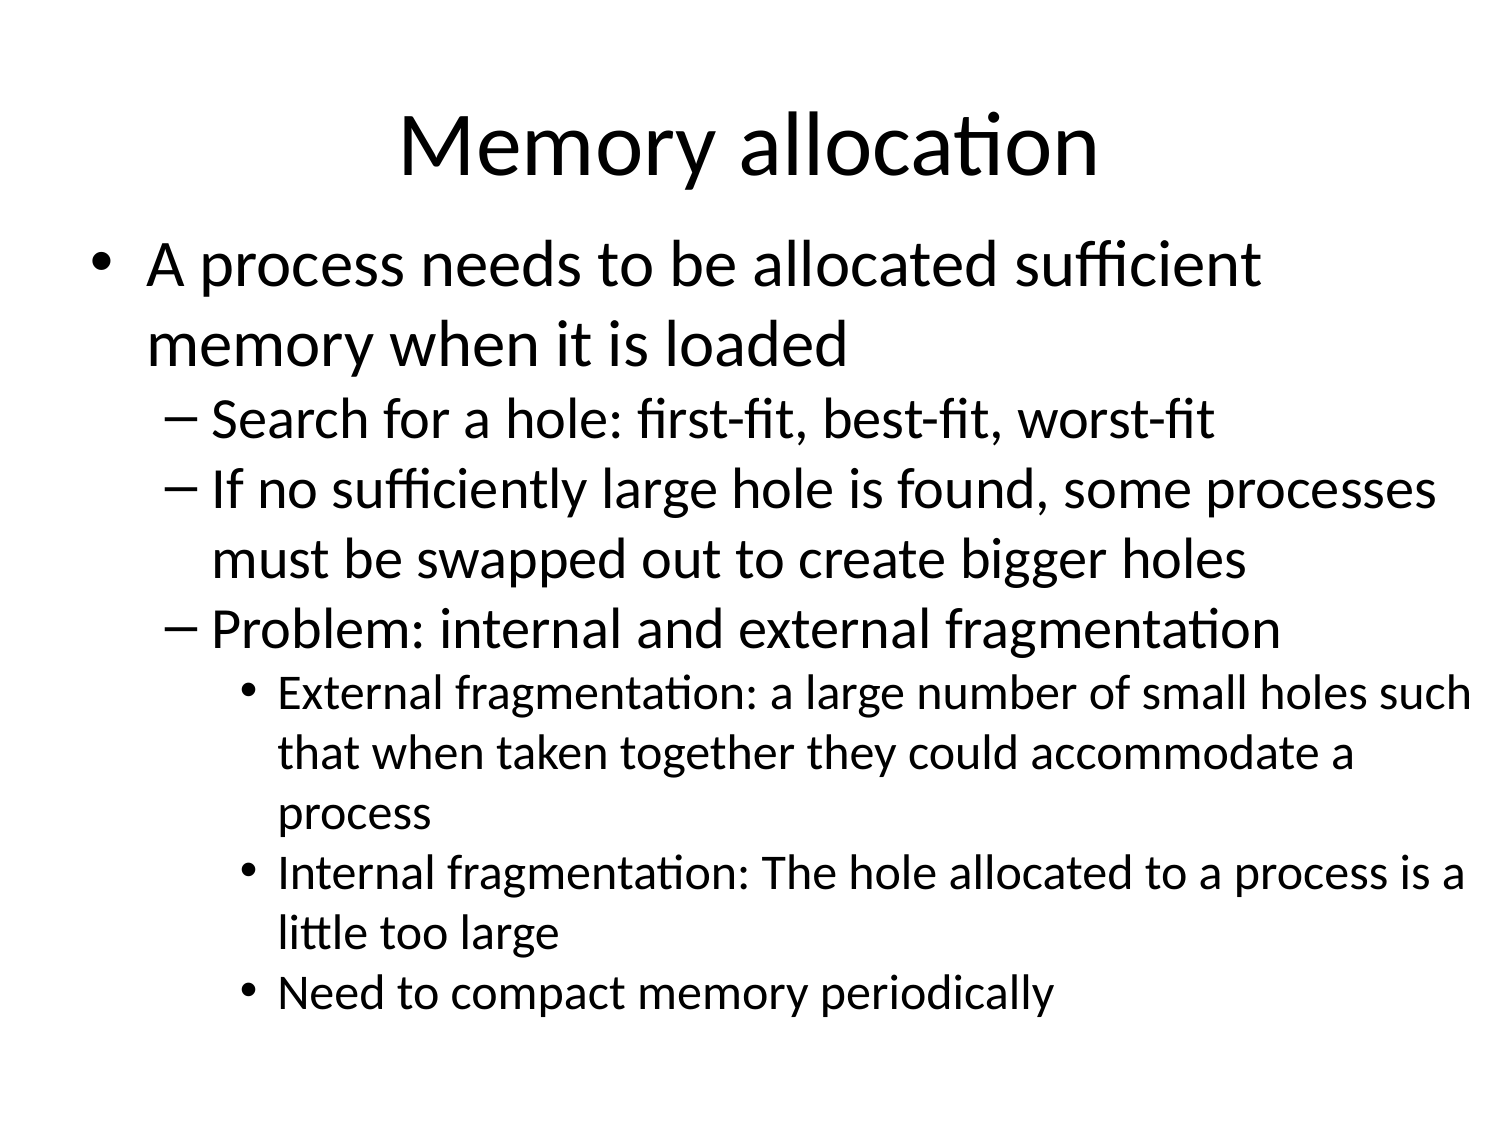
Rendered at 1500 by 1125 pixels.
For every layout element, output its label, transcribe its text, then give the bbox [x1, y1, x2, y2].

text_box A process needs to be allocated sufficient memory when it is loaded Search for a hole: first-fit, best-fit, worst-fit If no sufficiently large hole is found, some processes must be swapped out to create bigger holes Problem: internal and external fragmentation External fragmentation: a large number of small holes such that when taken together they could accommodate a process Internal fragmentation: The hole allocated to a process is a little too large Need to compact memory periodically [75, 212, 1500, 1125]
text_box Memory allocation [75, 45, 1425, 212]
